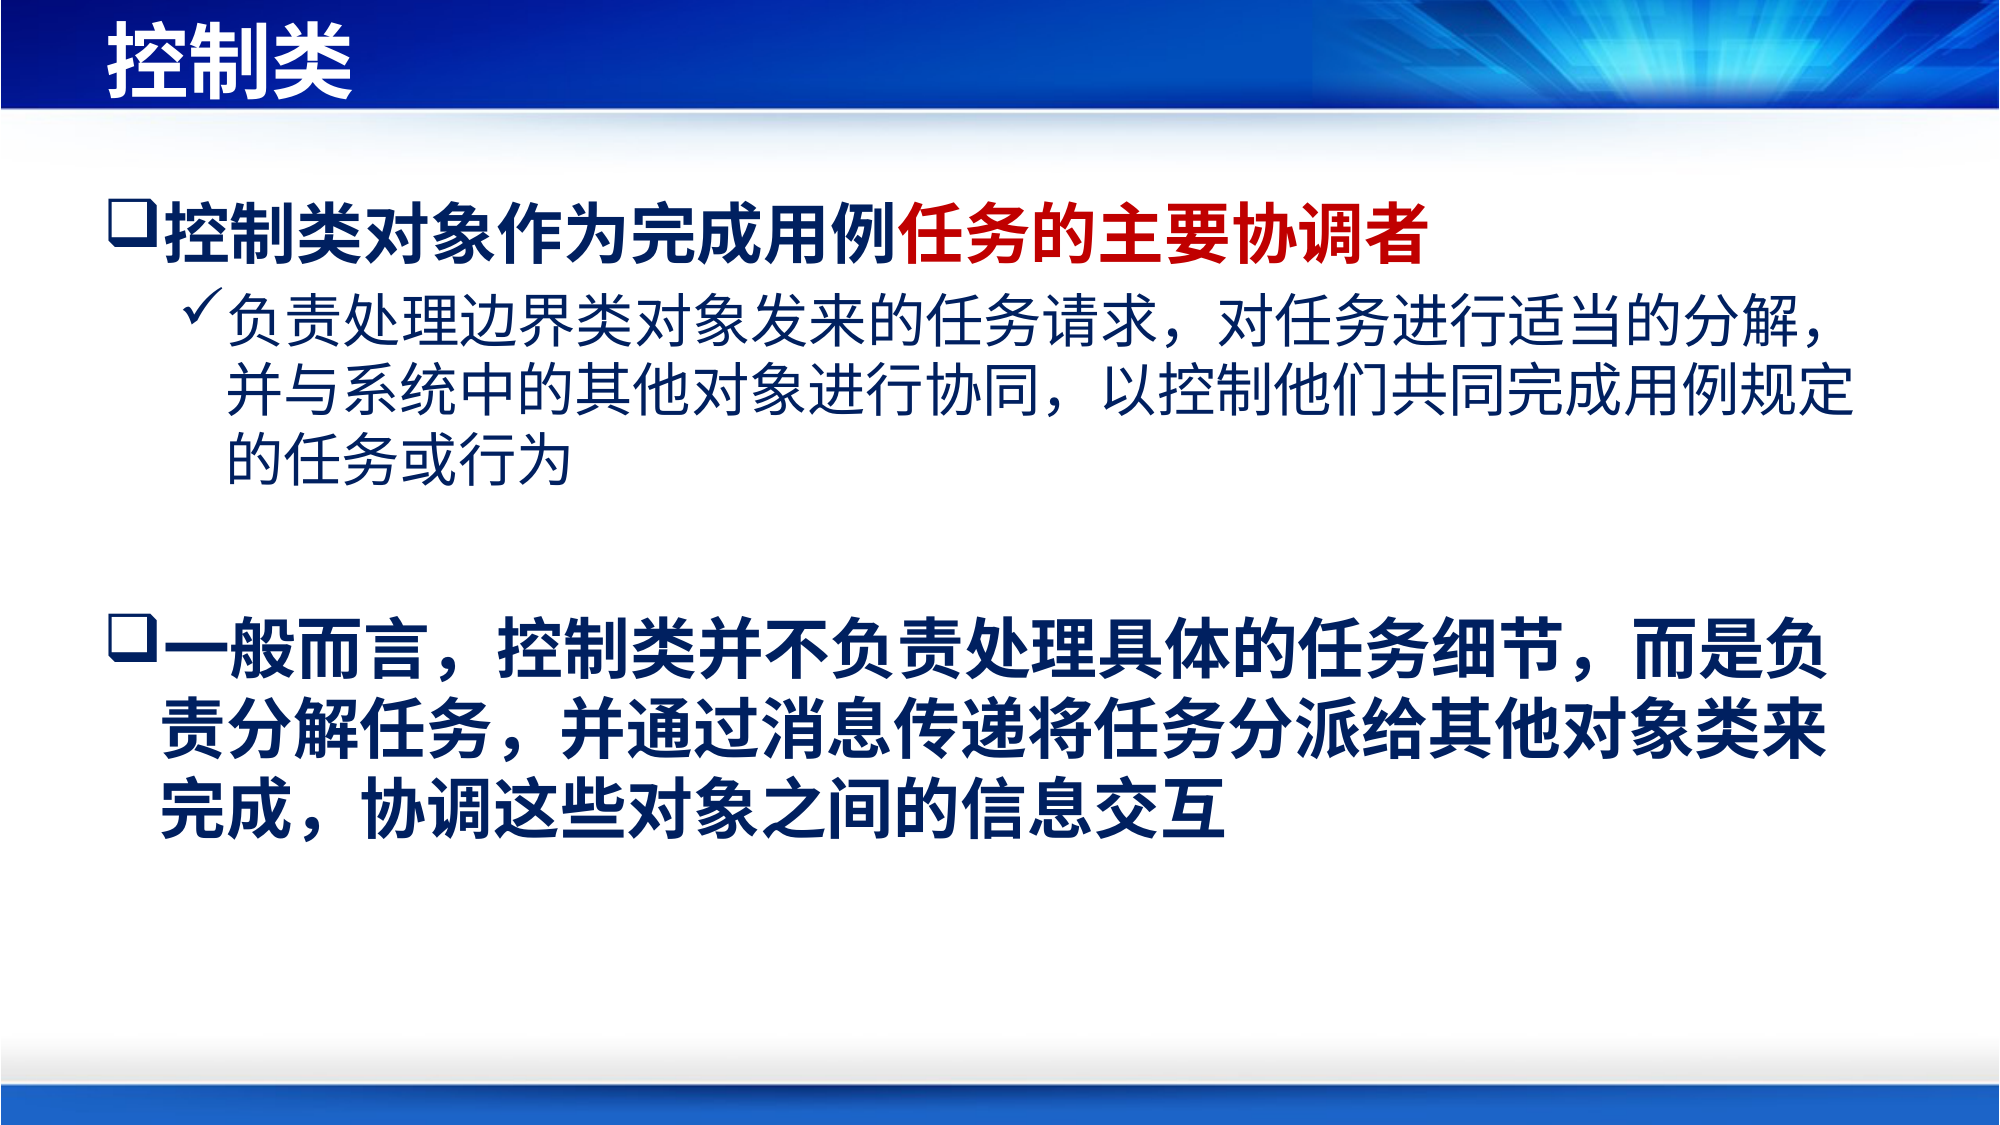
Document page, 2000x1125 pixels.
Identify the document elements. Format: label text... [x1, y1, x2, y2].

list 控制类对象作为完成用例任务的主要协调者 负责处理边界类对象发来的任务请求，对任务进行适当的分解，并与系统中的其他对象进行协同，以控制他们共同完成用例规定的任务或行为 一般而言，控制类并不负责处理具体的任务细节，而是负责分解任务，并通过消息传递将任务分派给其他对象类来完成，协调这些对象之间的信息交互 [88, 184, 1880, 1012]
picture [1, 0, 1999, 1125]
title 控制类 [90, 1, 1880, 118]
